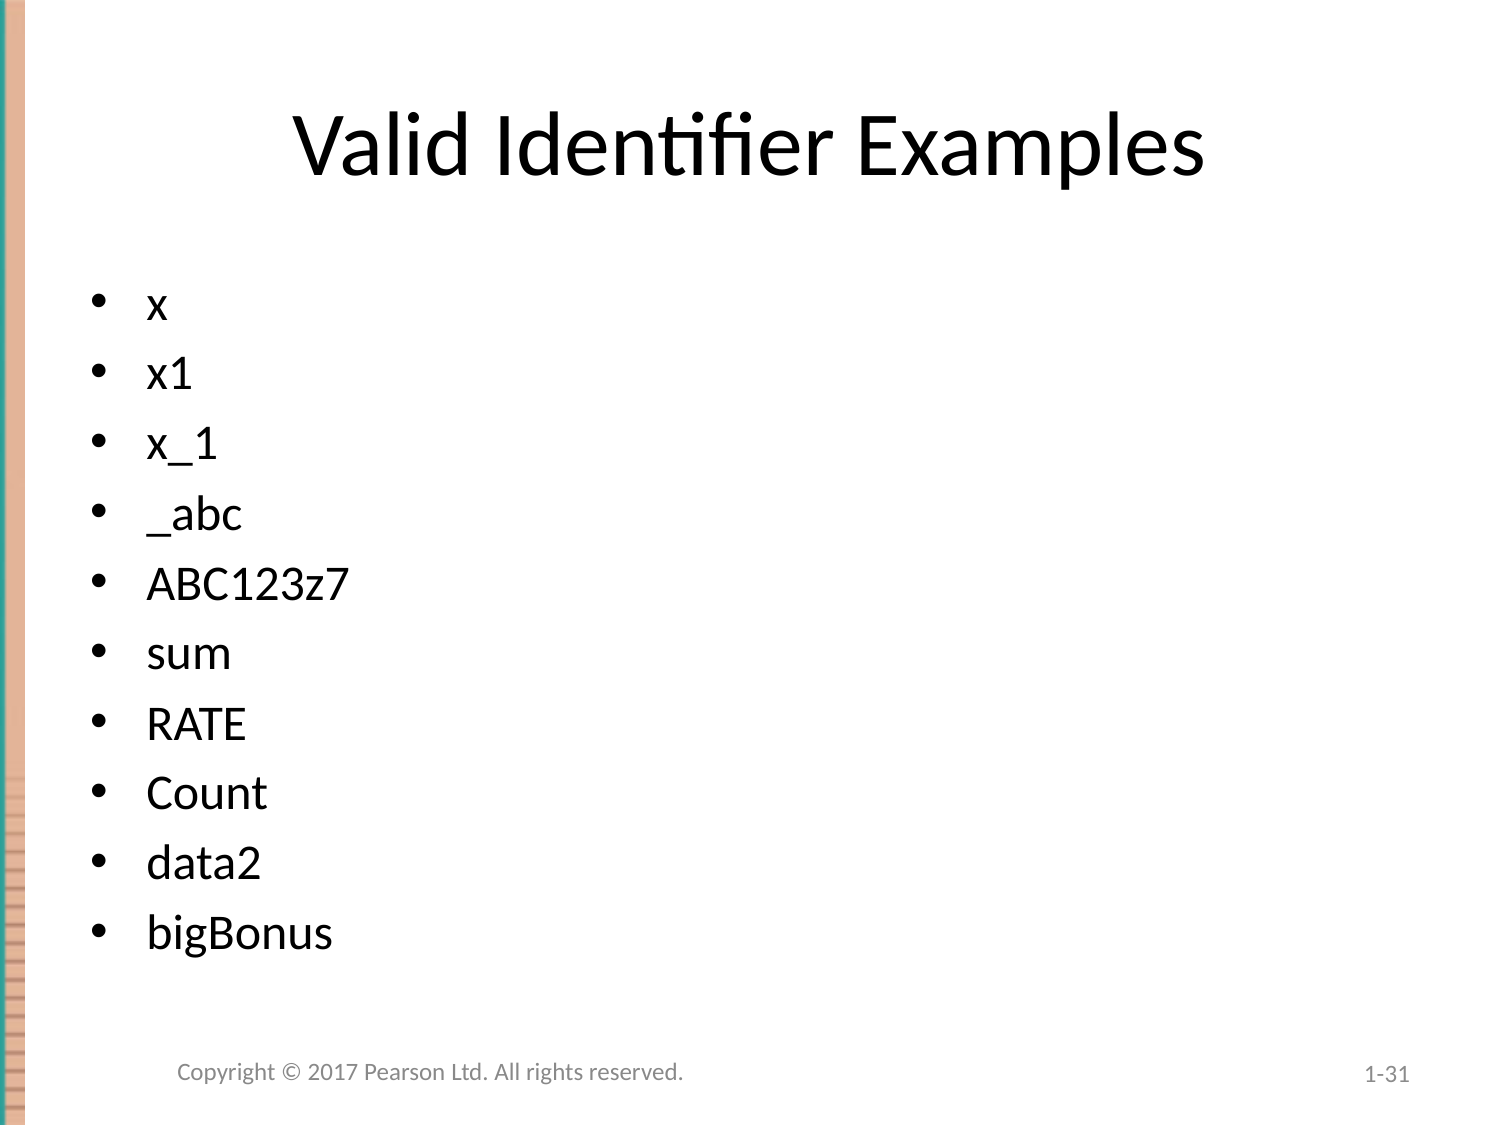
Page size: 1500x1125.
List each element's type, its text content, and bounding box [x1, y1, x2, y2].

picture [0, 0, 25, 1125]
list x x1 x_1 _abc ABC123z7 sum RATE Count data2 bigBonus [75, 262, 1425, 1005]
footer Copyright © 2017 Pearson Ltd. All rights reserved. [75, 1040, 788, 1100]
title Valid Identifier Examples [75, 45, 1425, 233]
slide_number 1-31 [1074, 1042, 1425, 1103]
